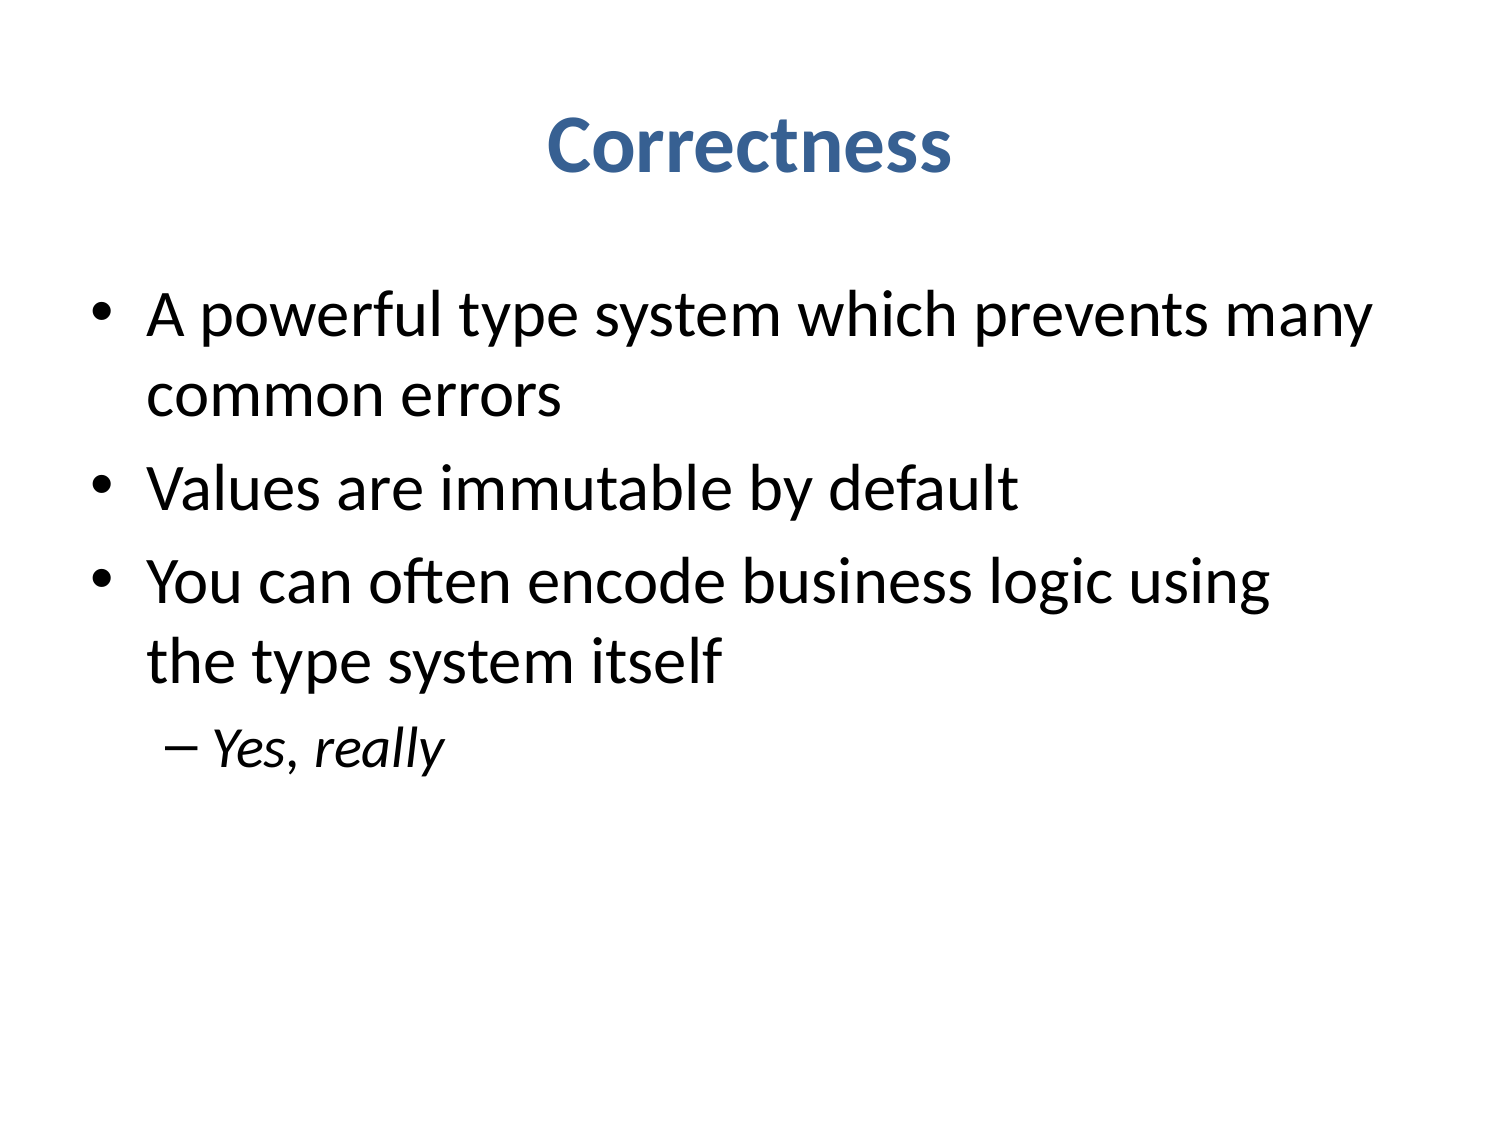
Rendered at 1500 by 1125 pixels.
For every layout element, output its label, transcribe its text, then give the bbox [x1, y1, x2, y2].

list A powerful type system which prevents many common errors Values are immutable by default You can often encode business logic using the type system itself Yes, really [75, 262, 1425, 1005]
title Correctness [75, 45, 1425, 233]
